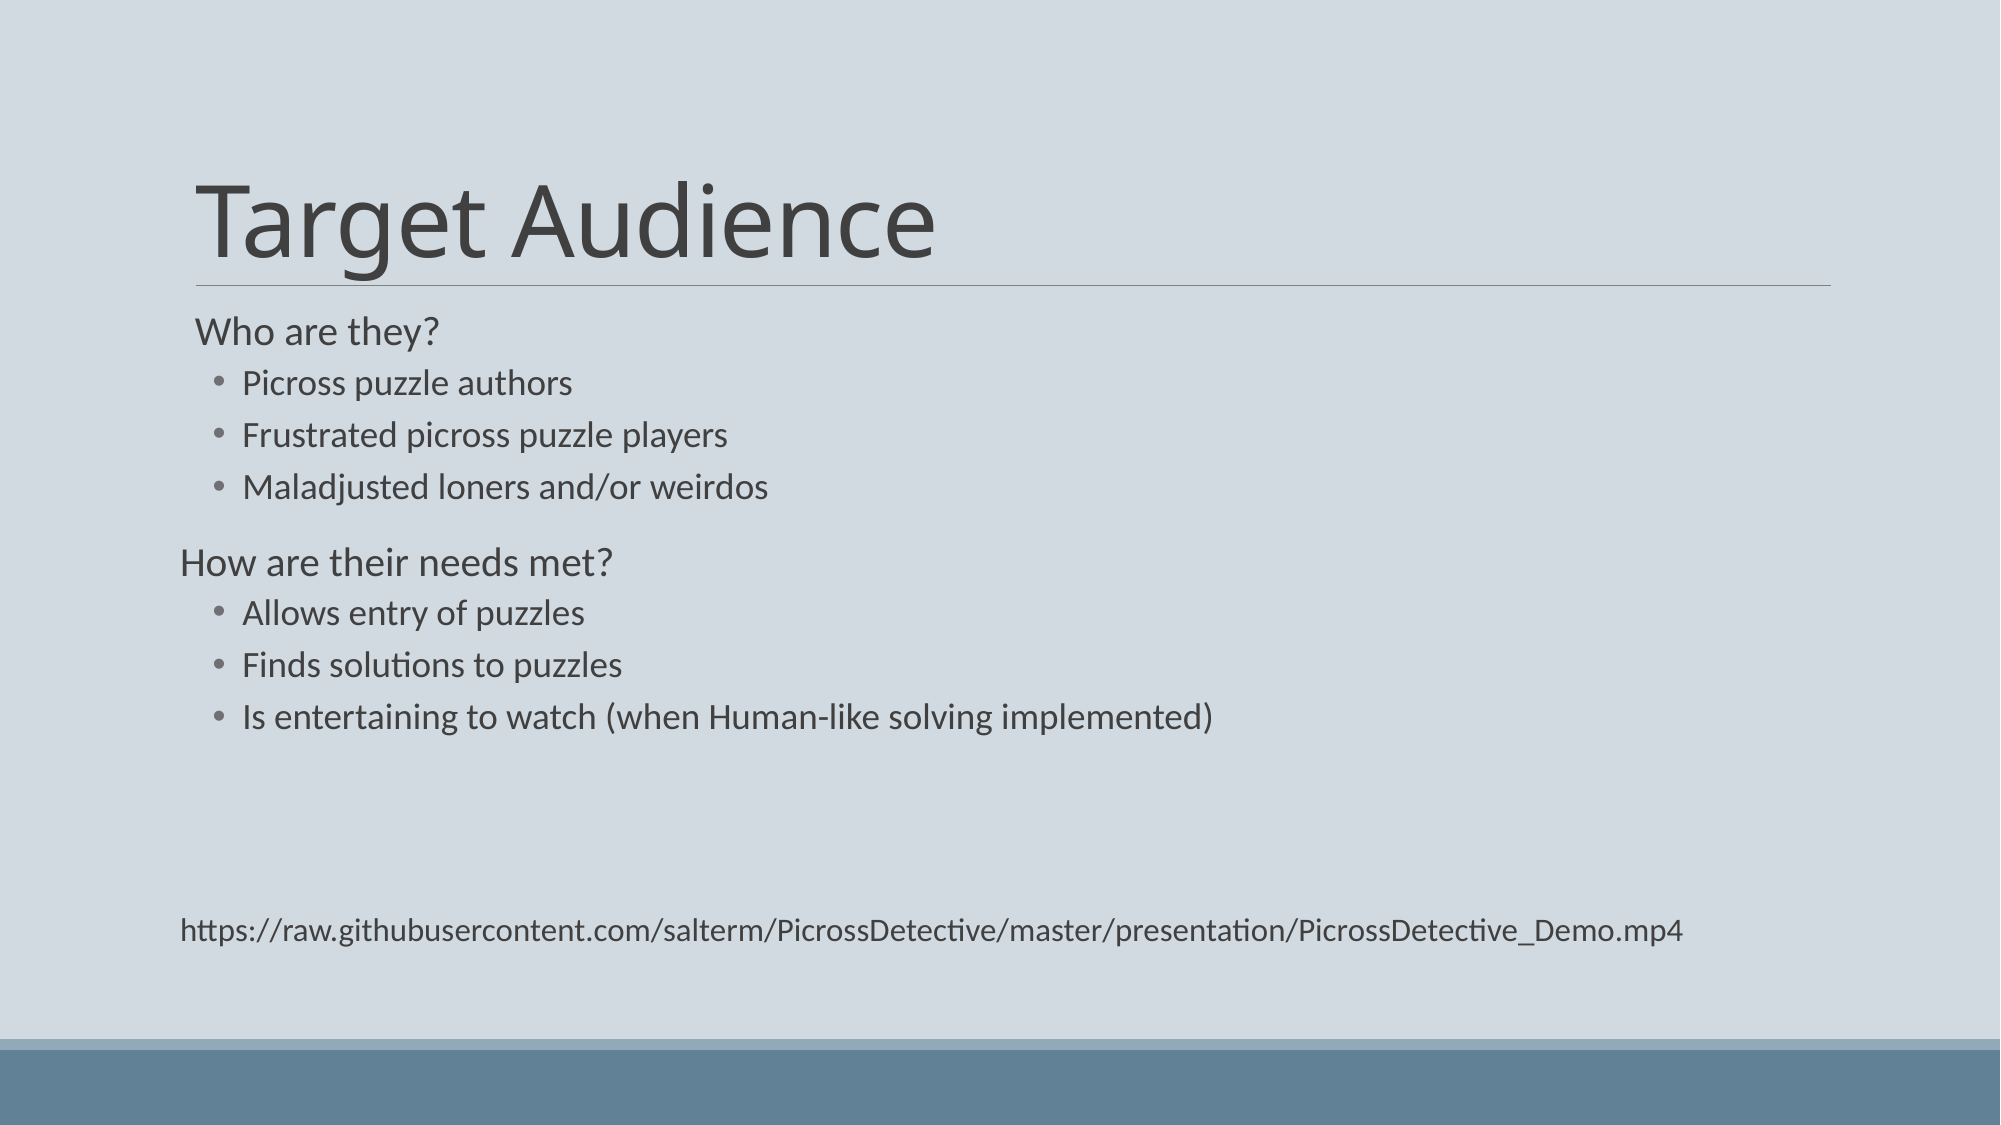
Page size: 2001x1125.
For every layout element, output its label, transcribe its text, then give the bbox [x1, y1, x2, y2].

title Target Audience [180, 47, 1830, 285]
list Who are they? Picross puzzle authors Frustrated picross puzzle players Maladjusted loners and/or weirdos How are their needs met? Allows entry of puzzles Finds solutions to puzzles Is entertaining to watch (when Human-like solving implemented) https://raw.githubusercontent.com/salterm/PicrossDetective/master/presentation/PicrossDetective_Demo.mp4 [180, 302, 1830, 963]
